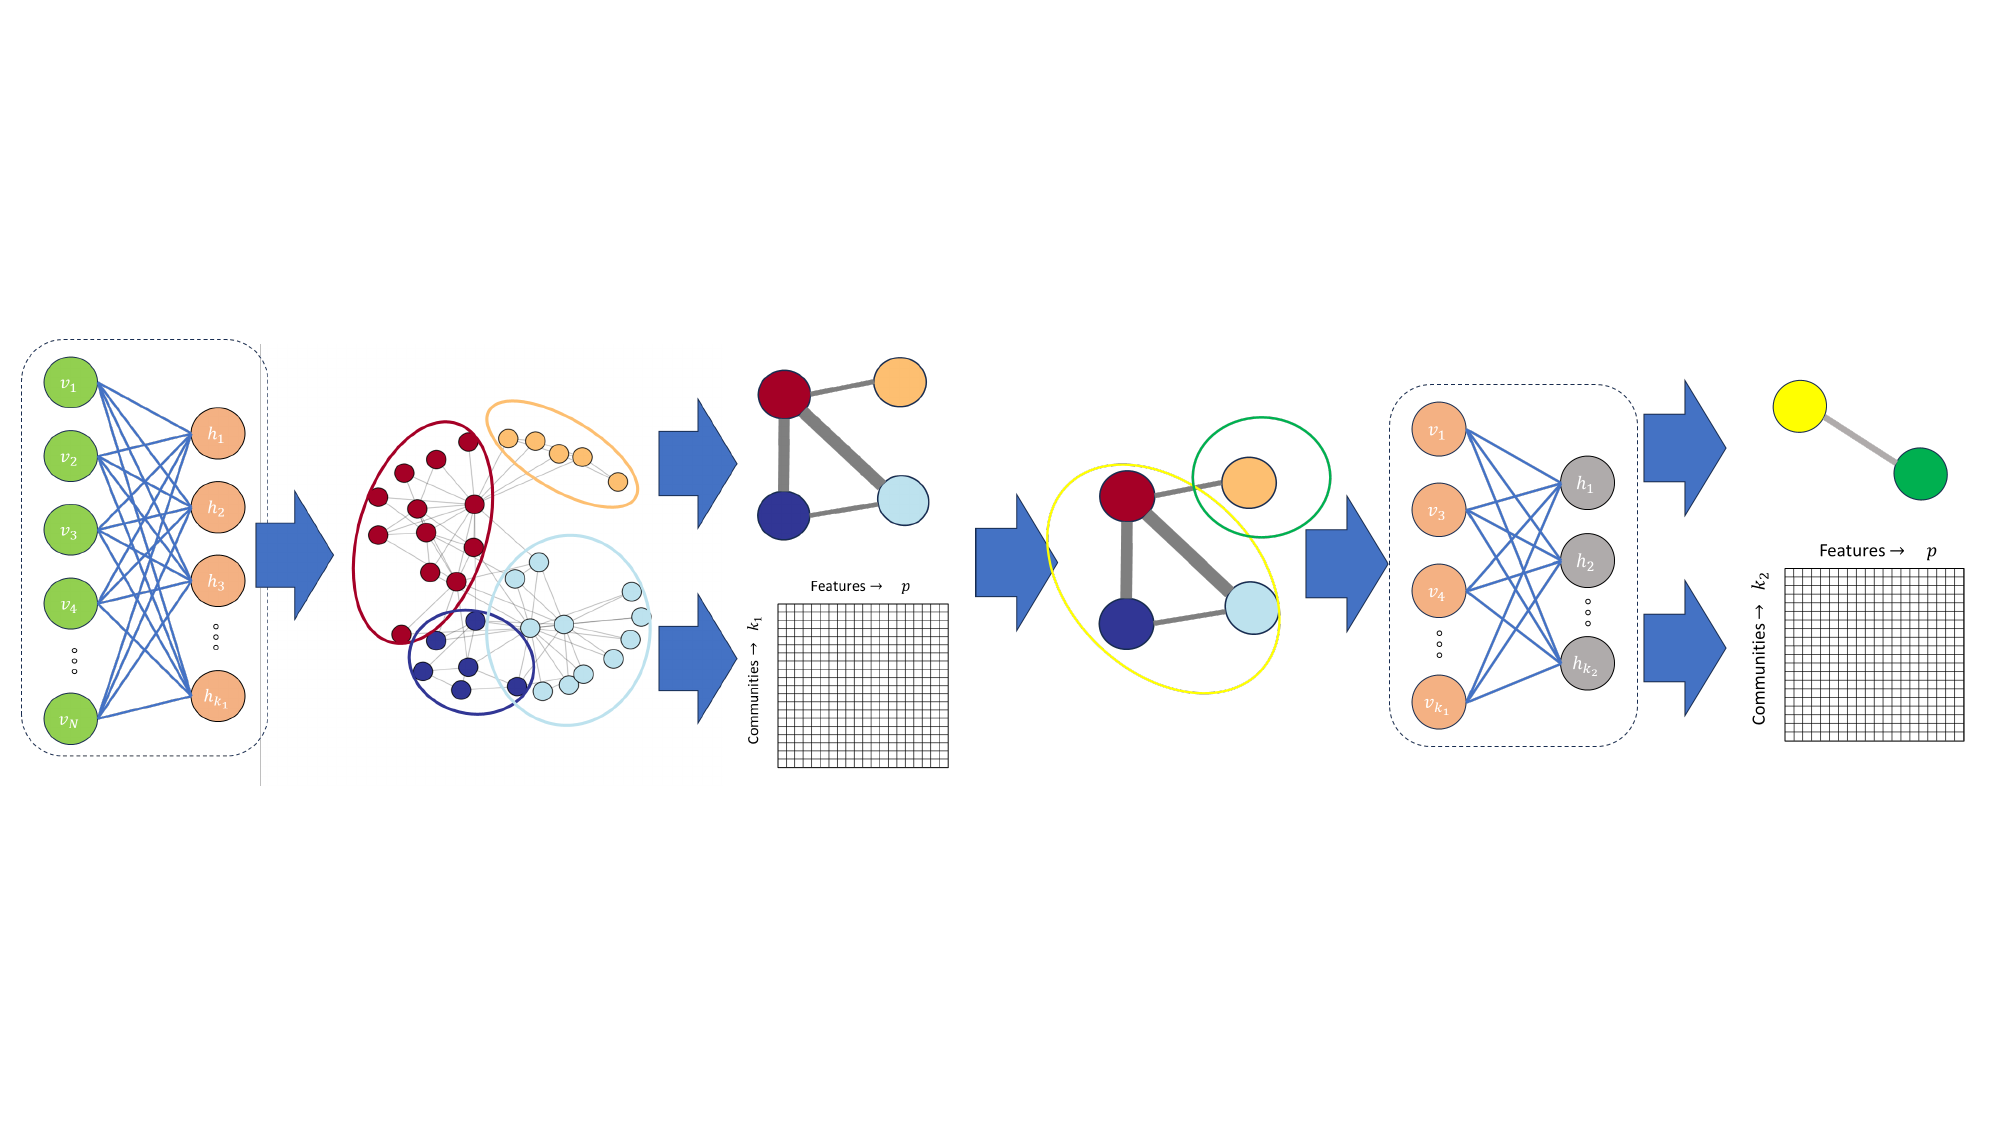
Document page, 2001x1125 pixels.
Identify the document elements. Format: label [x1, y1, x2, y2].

picture [974, 378, 1965, 747]
picture [21, 339, 949, 786]
